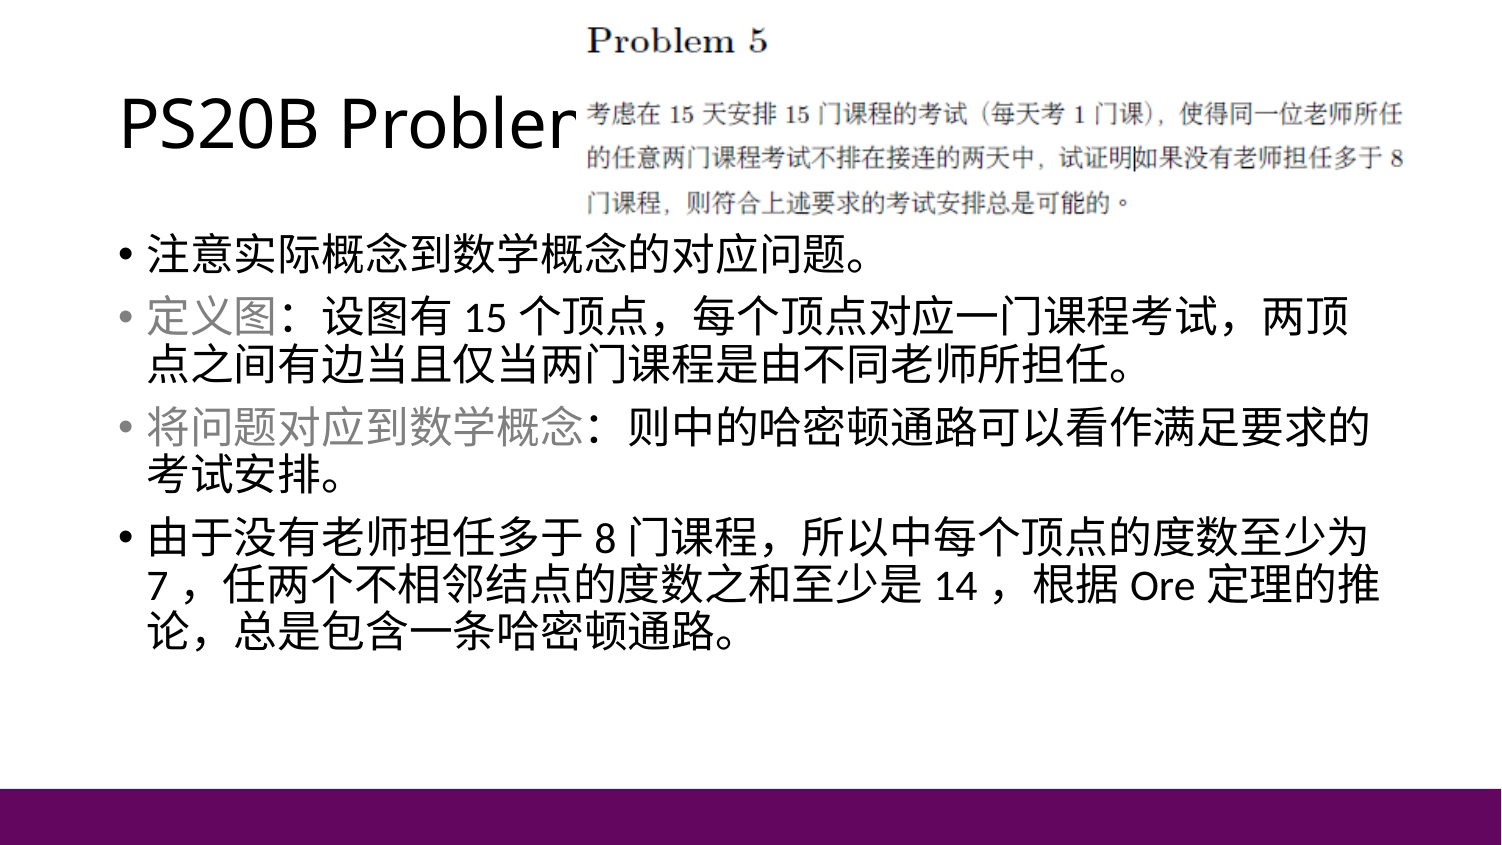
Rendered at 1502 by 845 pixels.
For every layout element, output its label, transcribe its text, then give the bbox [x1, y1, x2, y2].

title PS20B Problem5 [103, 44, 576, 209]
picture [576, 12, 1417, 225]
